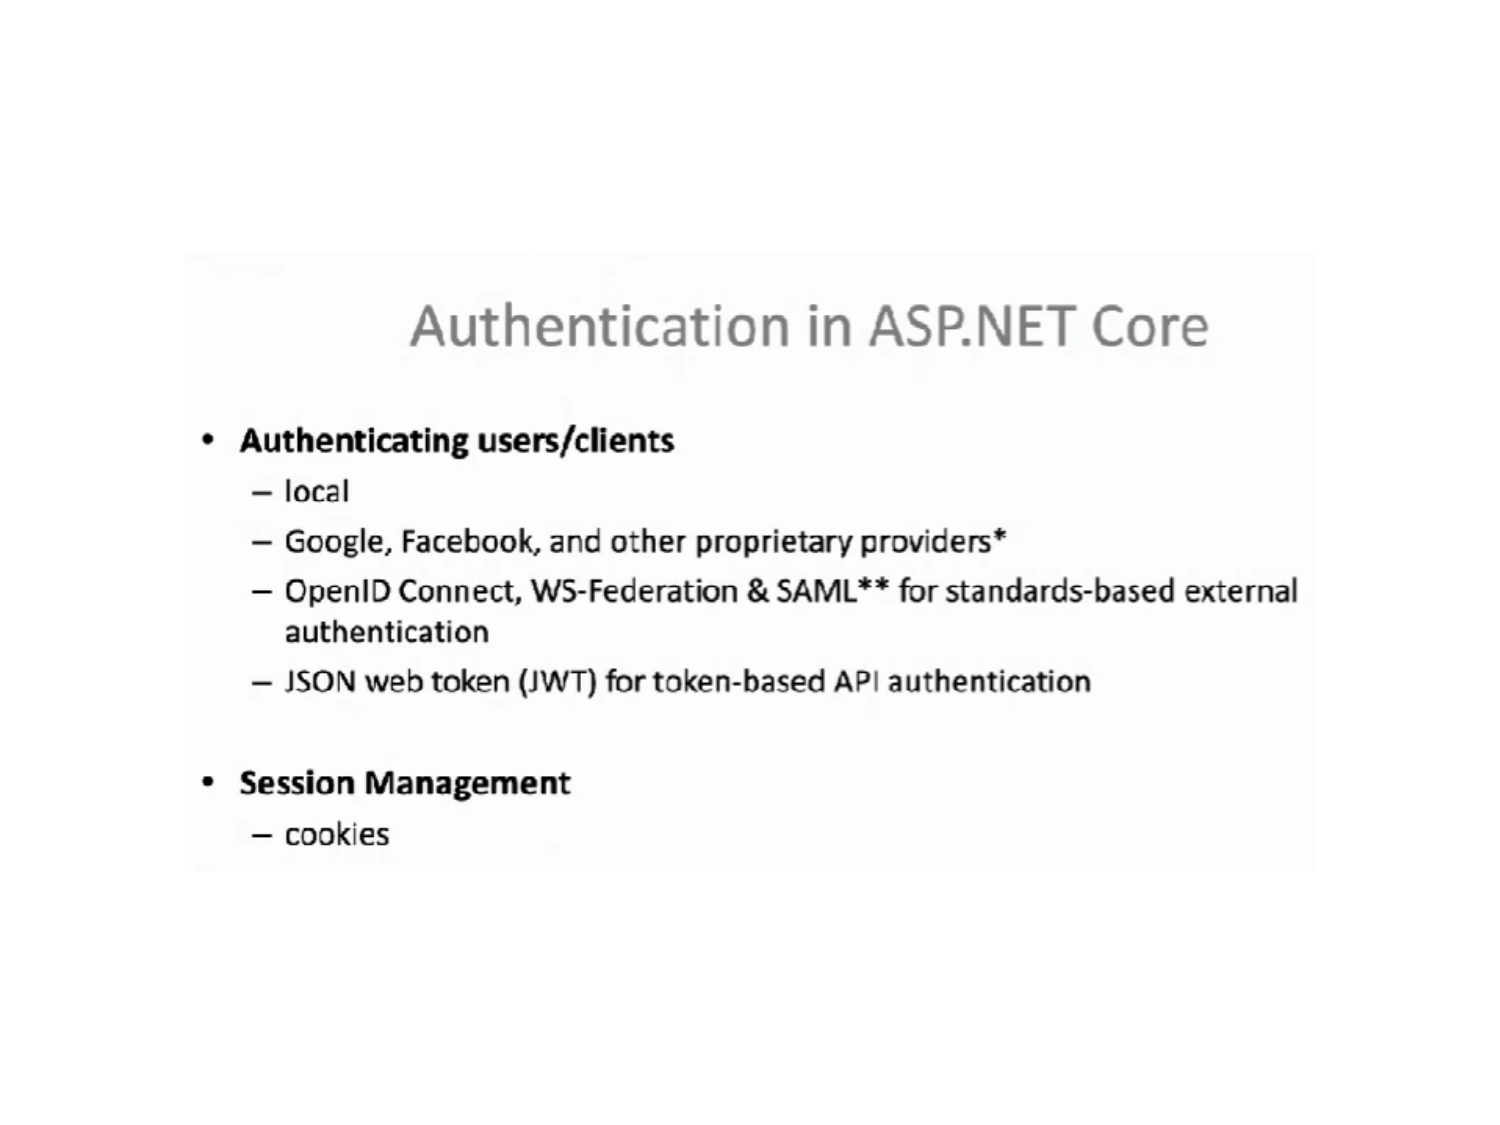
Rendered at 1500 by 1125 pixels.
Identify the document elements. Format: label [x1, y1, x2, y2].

picture [185, 252, 1315, 873]
